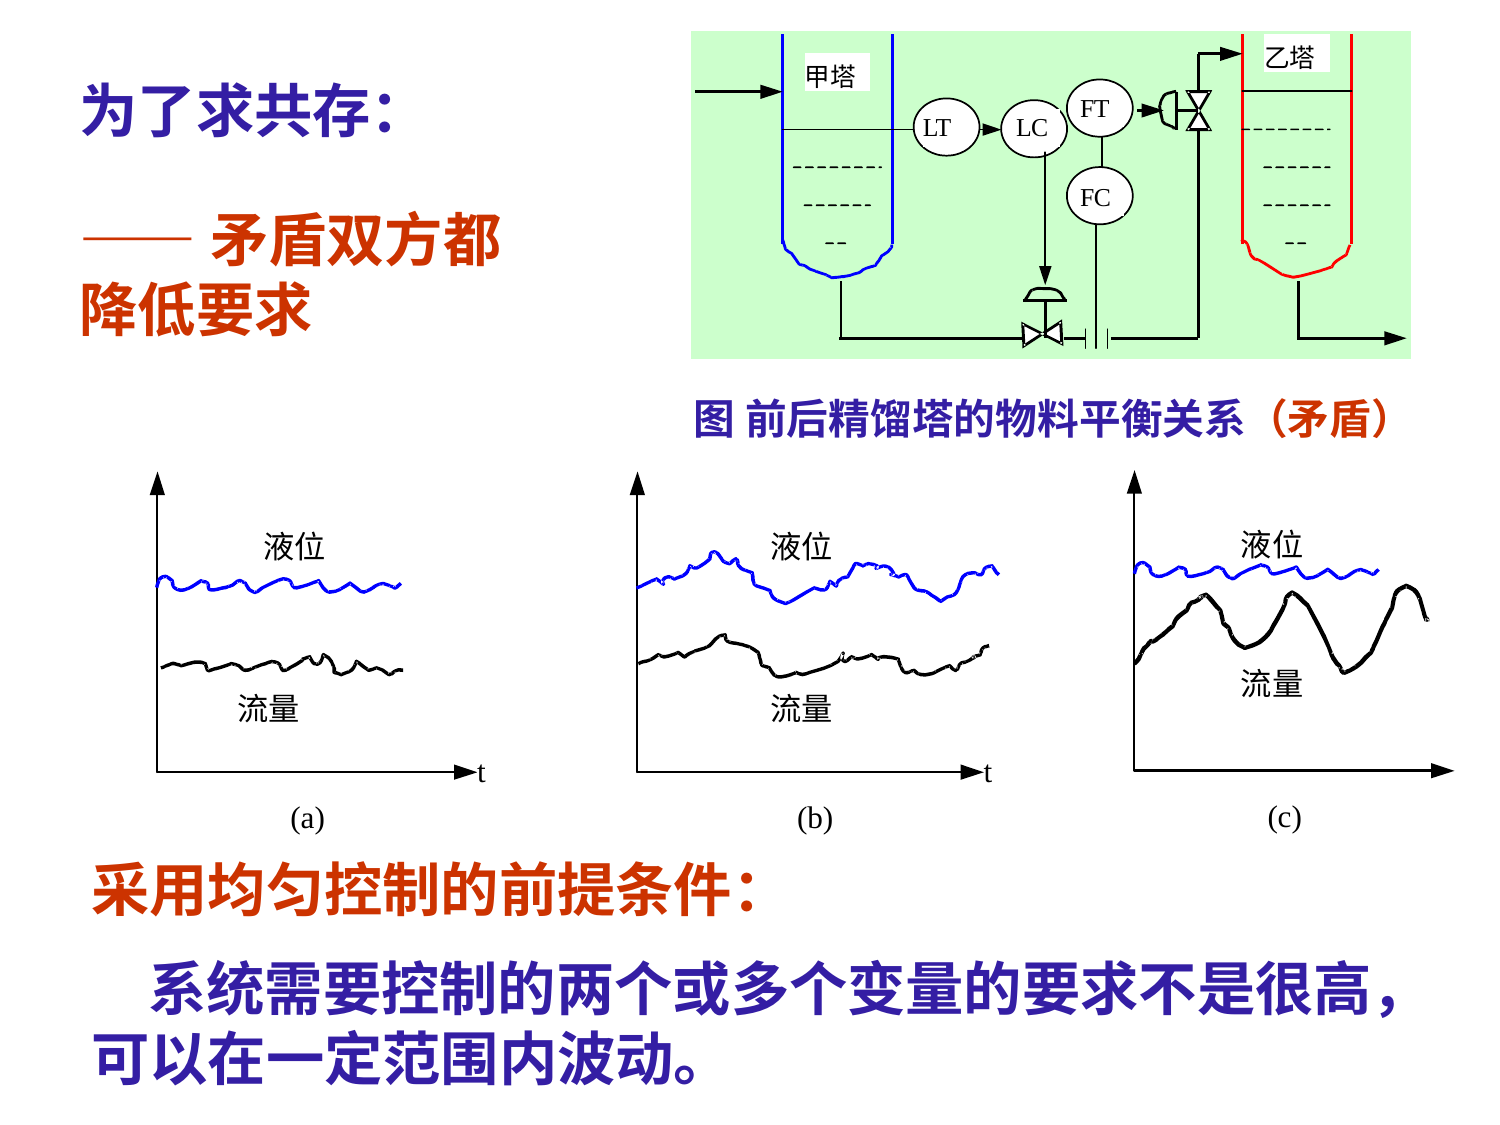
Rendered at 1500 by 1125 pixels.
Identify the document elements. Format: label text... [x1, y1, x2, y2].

text_box 图 前后精馏塔的物料平衡关系（矛盾） [679, 385, 1480, 451]
text_box ——矛盾双方都降低要求 [64, 196, 561, 351]
text_box 采用均匀控制的前提条件： 系统需要控制的两个或多个变量的要求不是很高，可以在一定范围内波动。 [76, 846, 1447, 1100]
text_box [147, 467, 1459, 842]
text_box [690, 30, 1412, 360]
text_box 为了求共存： [64, 66, 561, 152]
